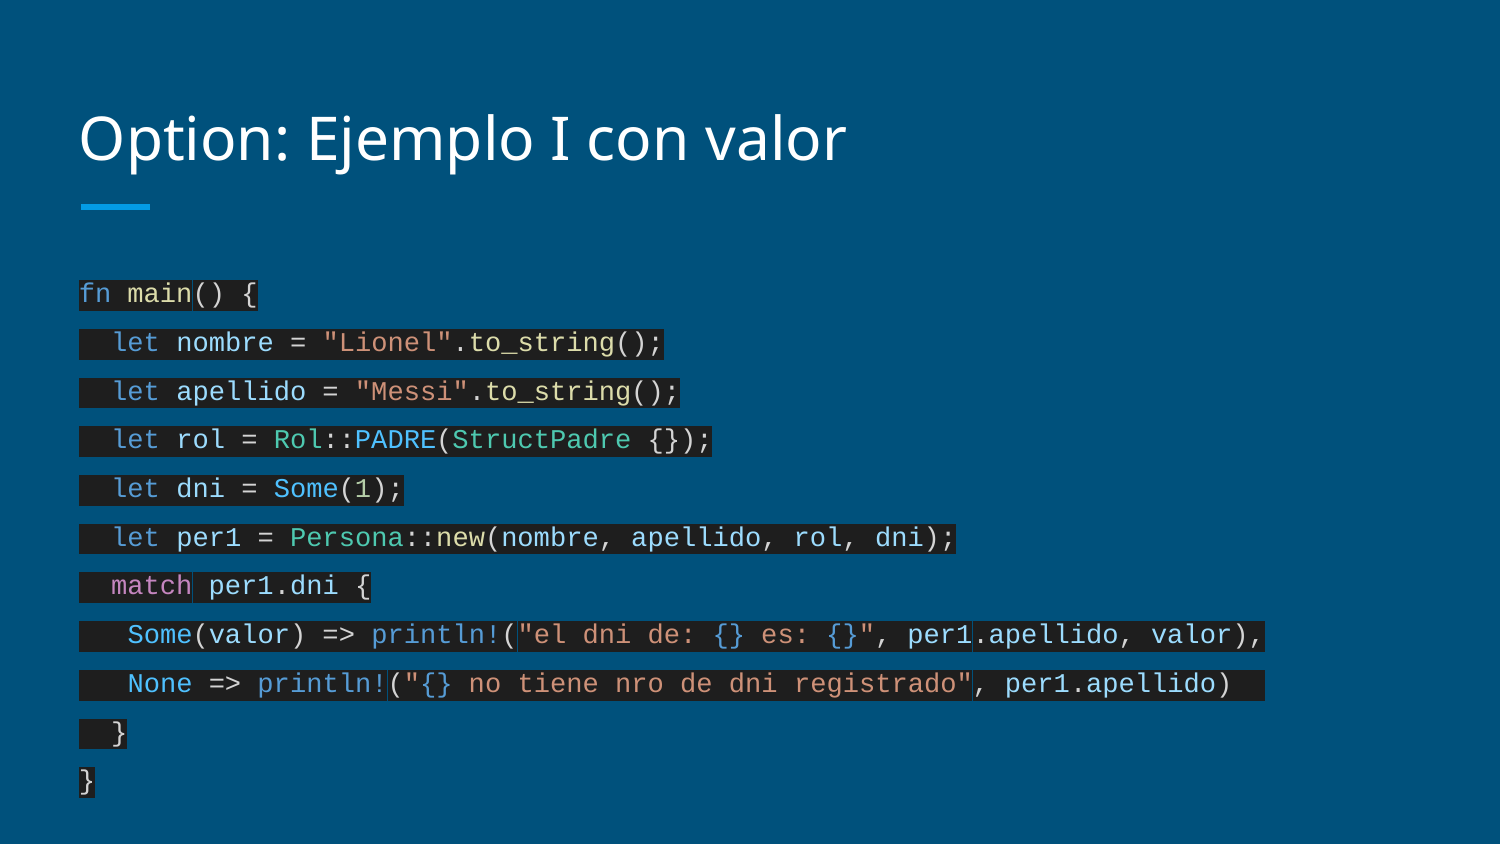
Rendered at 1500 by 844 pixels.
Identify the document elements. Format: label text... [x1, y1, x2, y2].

title Option: Ejemplo I con valor [63, 75, 1437, 188]
list fn main() { let nombre = "Lionel".to_string(); let apellido = "Messi".to_string(); let rol = Rol::PADRE(StructPadre {}); let dni = Some(1); let per1 = Persona::new(nombre, apellido, rol, dni); match per1.dni { Some(valor) => println!("el dni de: {} es: {}", per1.apellido, valor), None => println!("{} no tiene nro de dni registrado", per1.apellido) } } [63, 244, 1437, 805]
